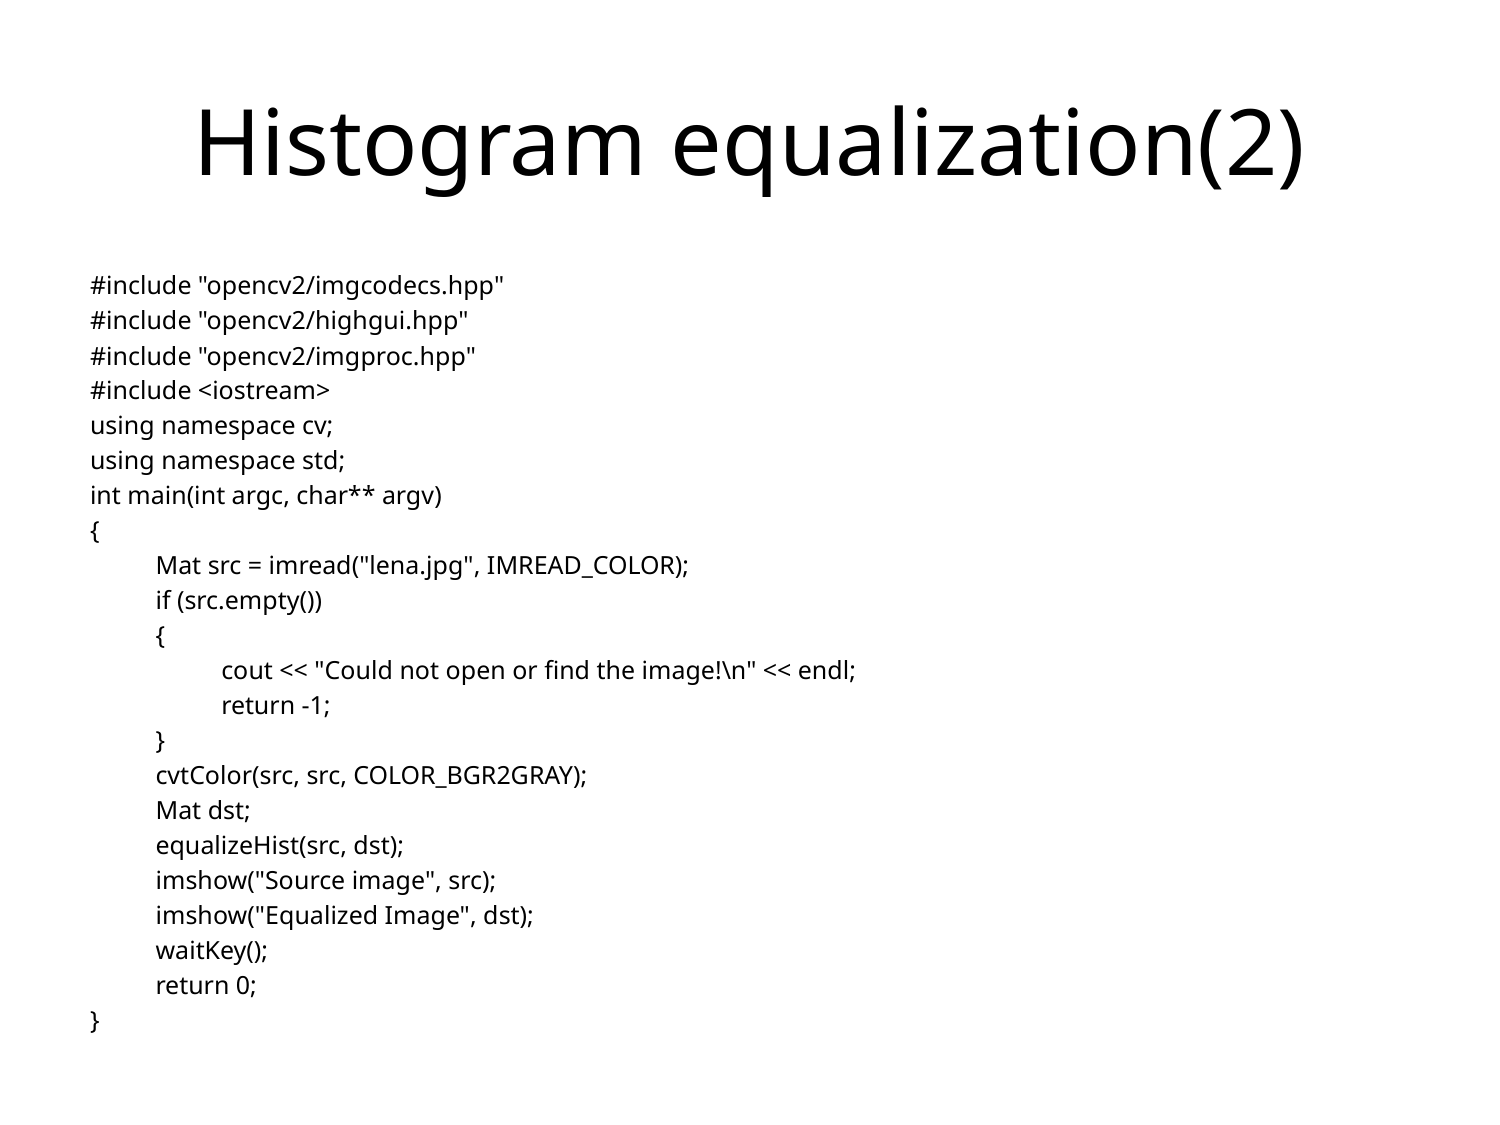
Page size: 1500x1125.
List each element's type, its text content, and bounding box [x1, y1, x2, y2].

title Histogram equalization(2) [75, 45, 1425, 233]
list #include "opencv2/imgcodecs.hpp" #include "opencv2/highgui.hpp" #include "opencv2/imgproc.hpp" #include <iostream> using namespace cv; using namespace std; int main(int argc, char** argv) { Mat src = imread("lena.jpg", IMREAD_COLOR); if (src.empty()) { cout << "Could not open or find the image!\n" << endl; return -1; } cvtColor(src, src, COLOR_BGR2GRAY); Mat dst; equalizeHist(src, dst); imshow("Source image", src); imshow("Equalized Image", dst); waitKey(); return 0; } [75, 262, 1425, 1005]
